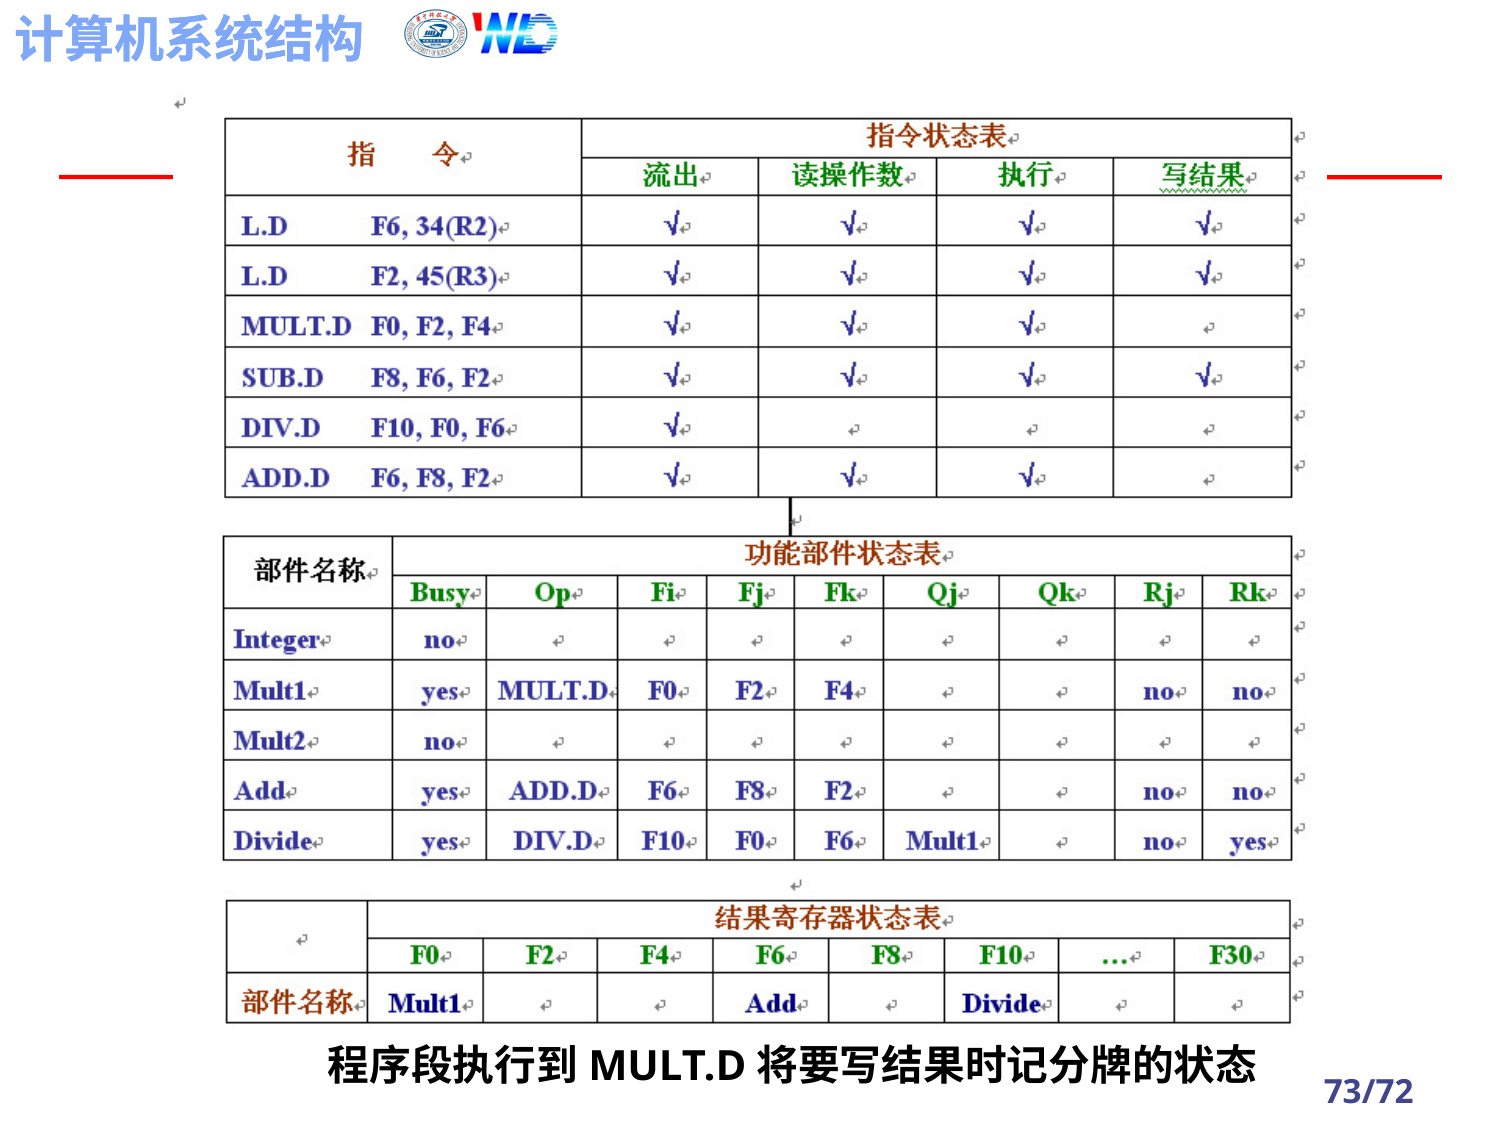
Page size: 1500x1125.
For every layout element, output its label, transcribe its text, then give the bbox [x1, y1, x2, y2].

text_box 程序段执行到MULT.D将要写结果时记分牌的状态 [312, 1037, 1306, 1098]
picture [173, 89, 1327, 1030]
picture [401, 9, 558, 58]
